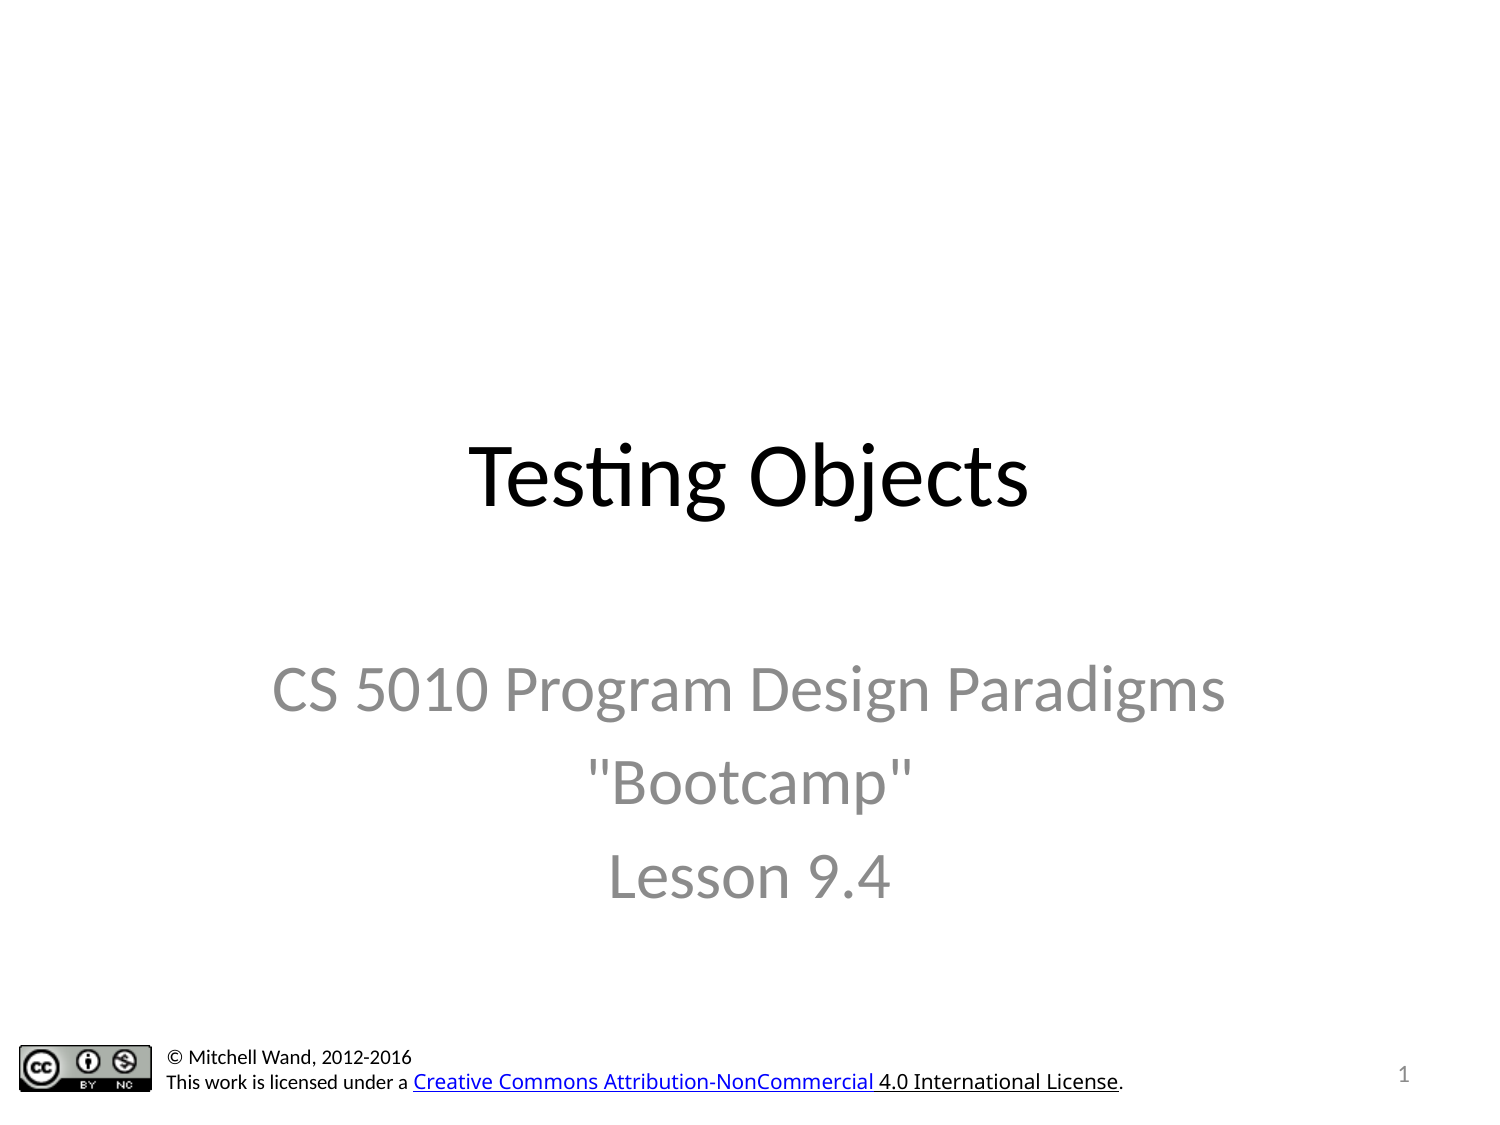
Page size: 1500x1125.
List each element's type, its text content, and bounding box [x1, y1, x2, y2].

title Testing Objects [112, 349, 1388, 591]
subtitle CS 5010 Program Design Paradigms "Bootcamp" Lesson 9.4 [225, 637, 1275, 925]
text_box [19, 1035, 1481, 1102]
